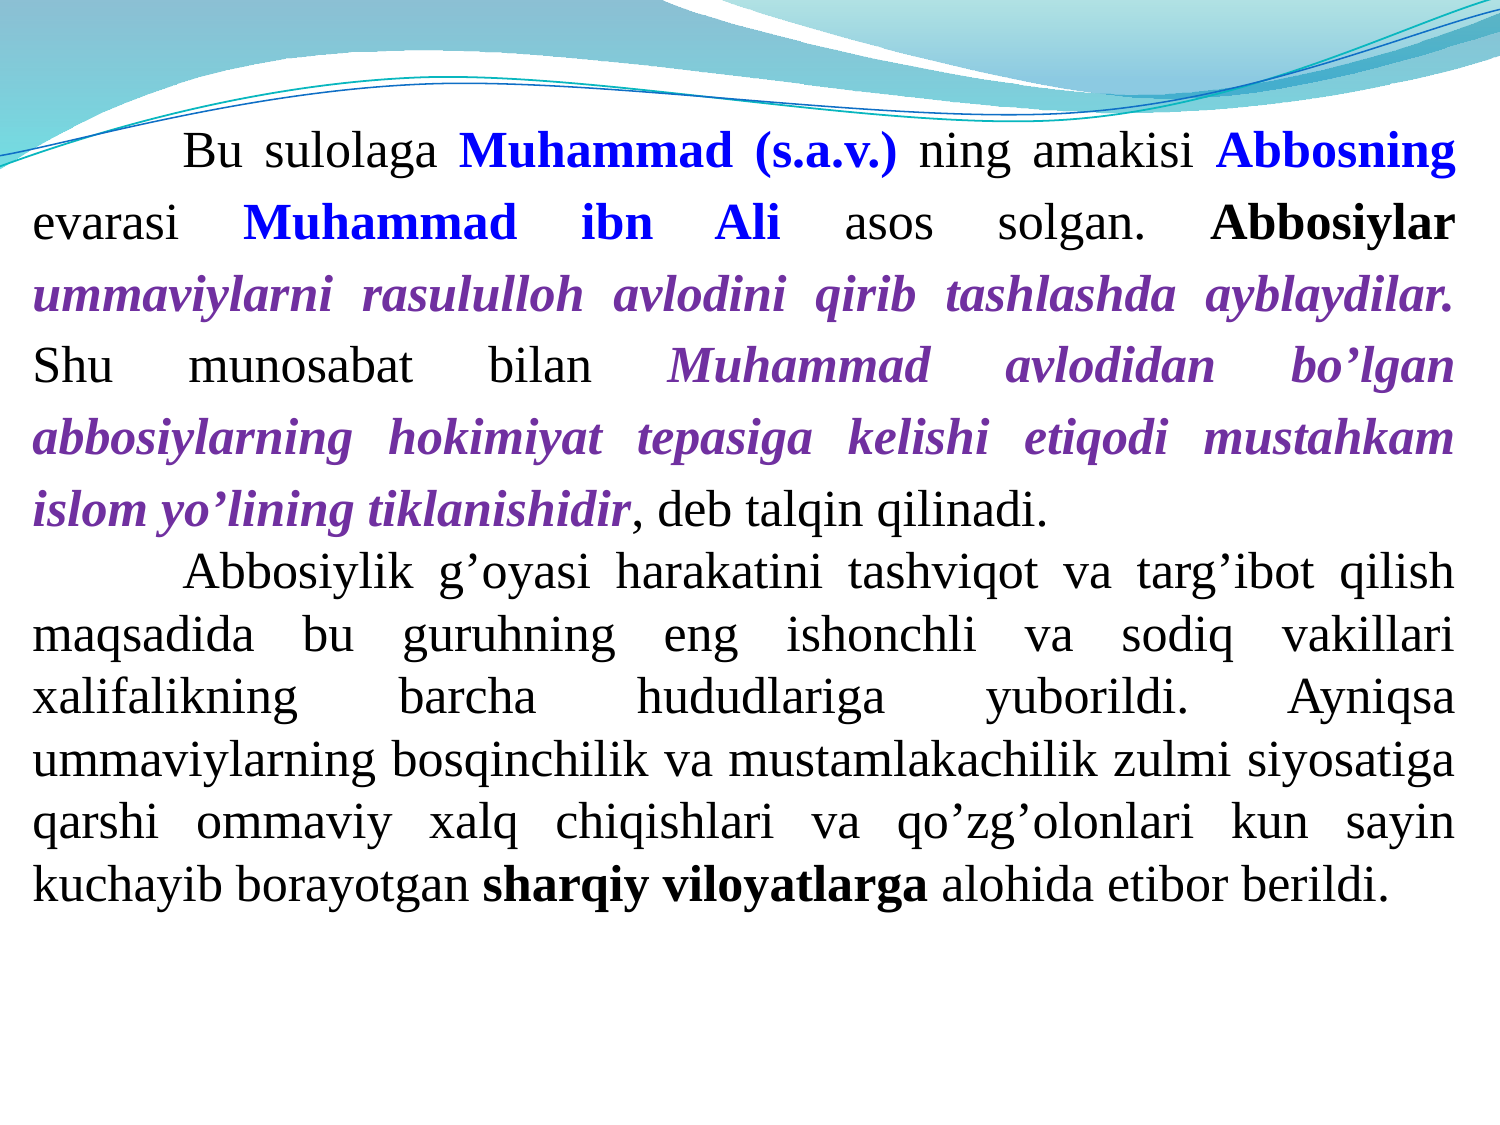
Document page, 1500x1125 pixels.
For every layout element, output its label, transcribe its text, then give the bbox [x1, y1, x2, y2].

text_box Bu sulolaga Muhammad (s.a.v.) ning amakisi Abbosning evarasi Muhammad ibn Ali asos solgan. Abbosiylar ummaviylarni rasululloh avlodini qirib tashlashda ayblaydilar. Shu munosabat bilan Muhammad avlodidan bo’lgan abbosiylarning hokimiyat tepasiga kelishi etiqodi mustahkam islom yo’lining tiklanishidir, deb talqin qilinadi. Abbosiylik g’oyasi harakatini tashviqot va targ’ibot qilish maqsadida bu guruhning eng ishonchli va sodiq vakillari xalifalikning barcha hududlariga yuborildi. Ayniqsa ummaviylarning bosqinchilik va mustamlakachilik zulmi siyosatiga qarshi ommaviy xalq chiqishlari va qo’zg’olonlari kun sayin kuchayib borayotgan sharqiy viloyatlarga alohida etibor berildi. [17, 98, 1471, 920]
